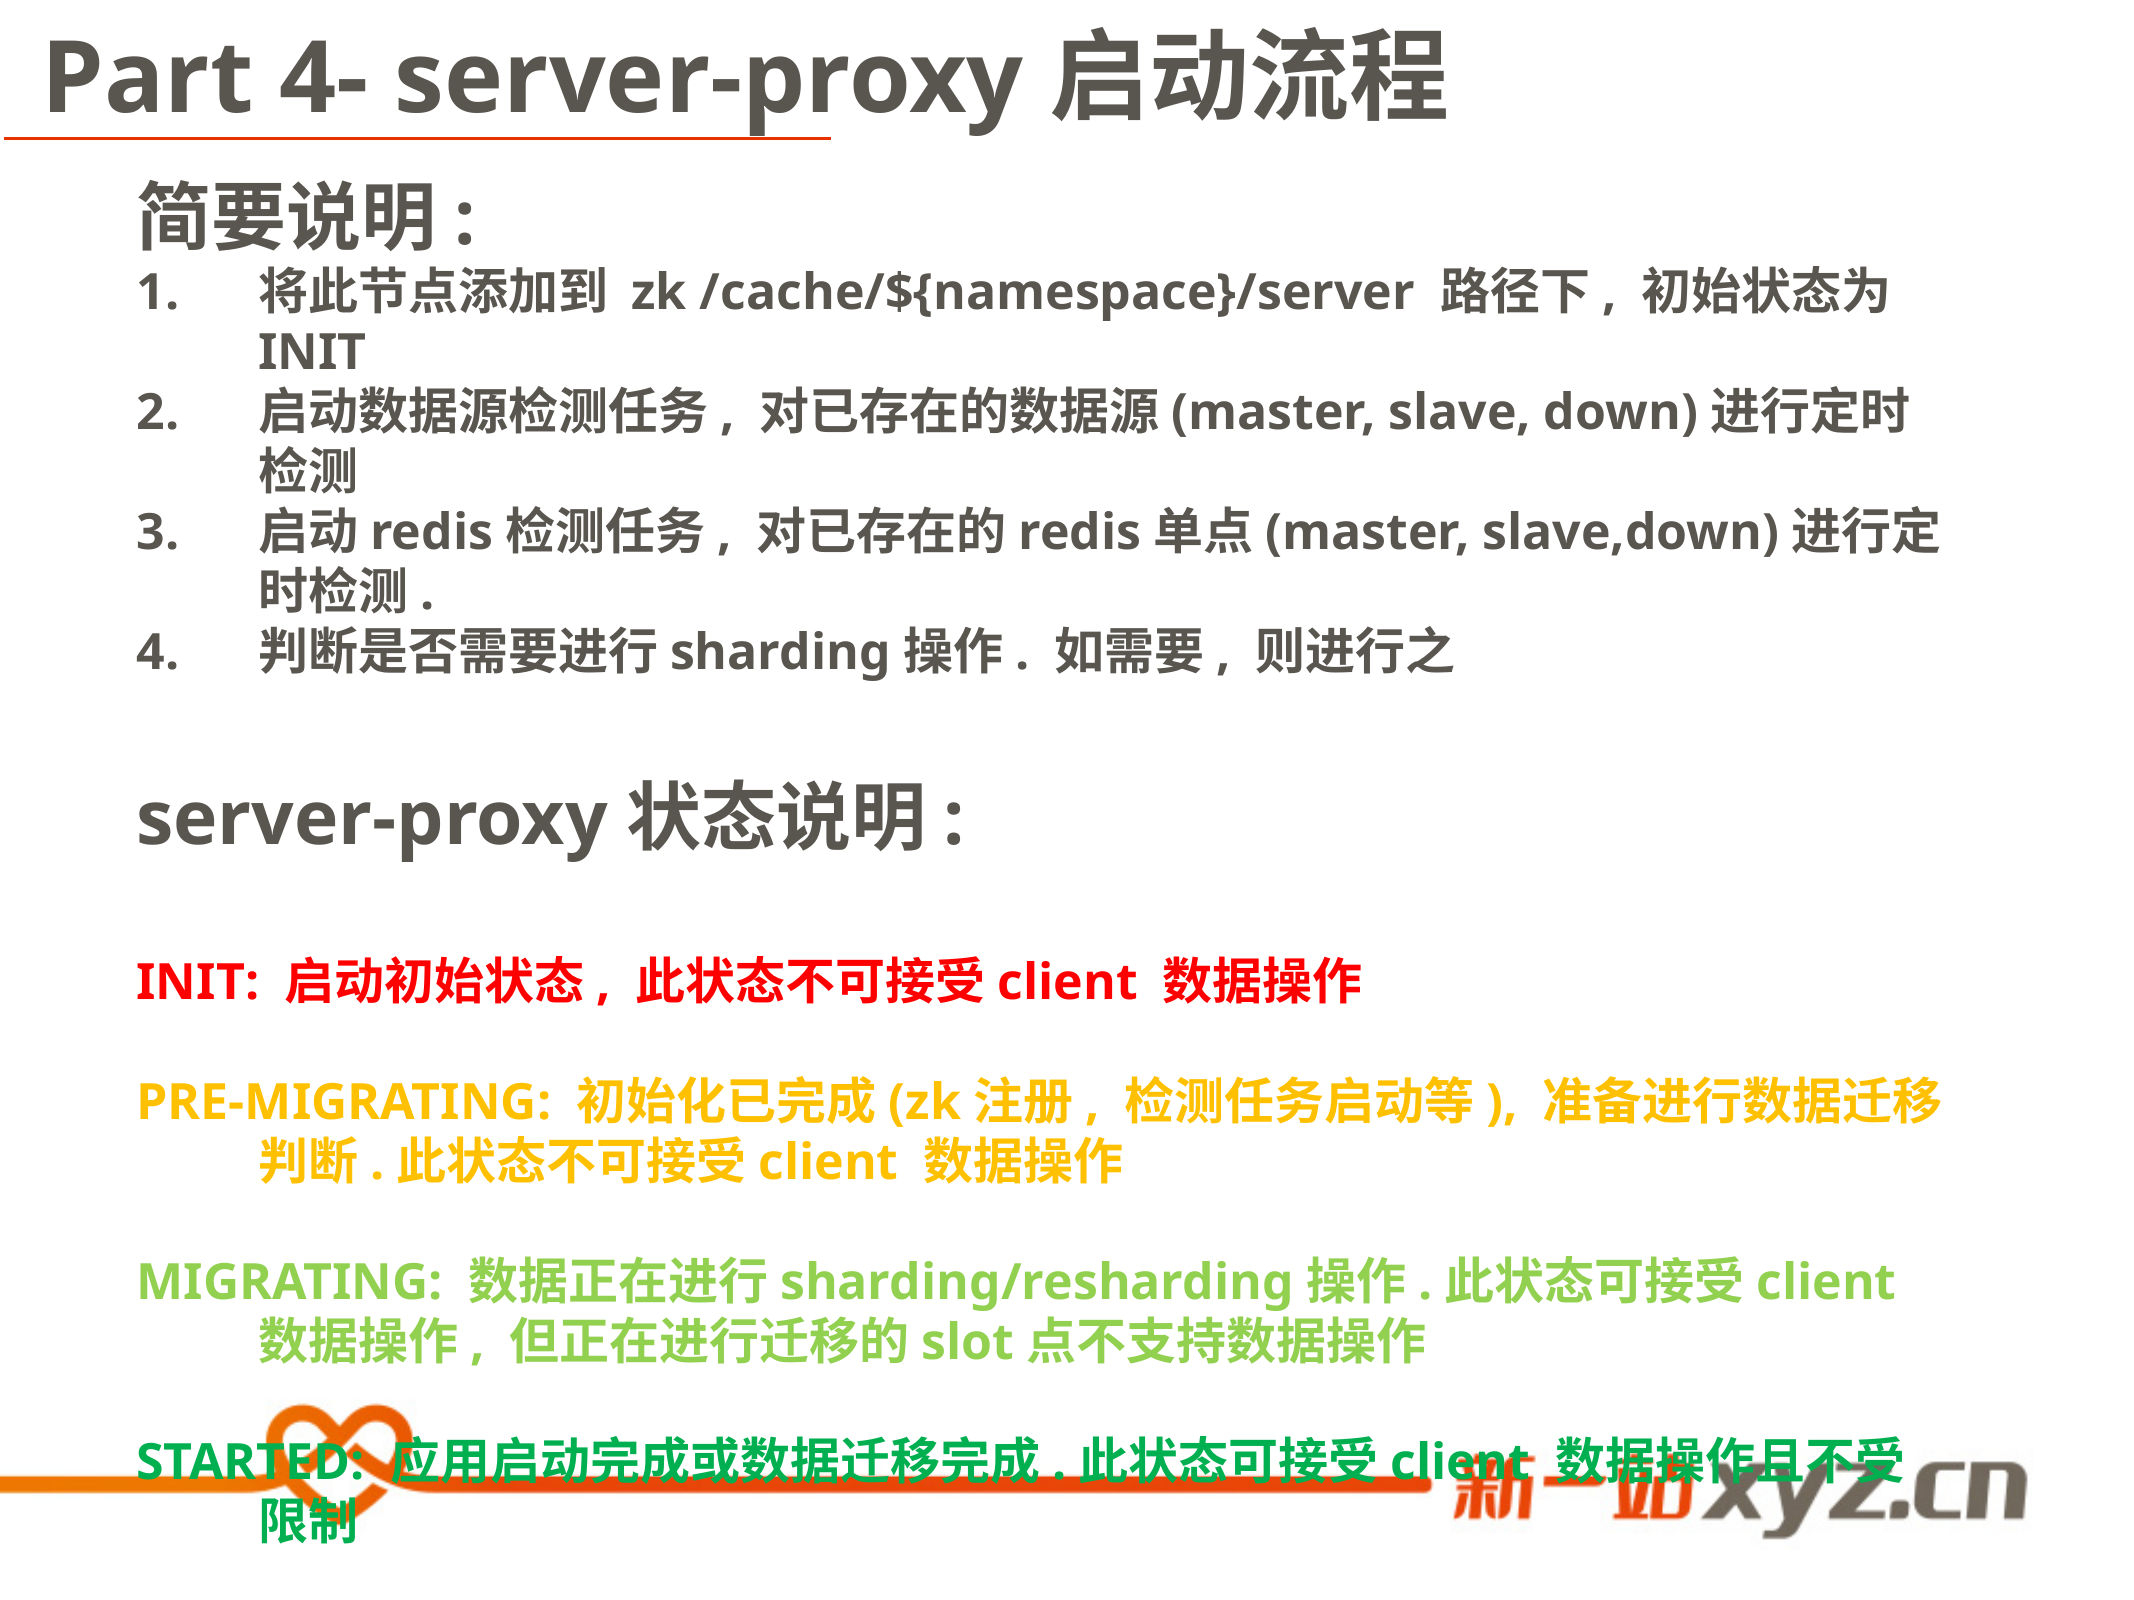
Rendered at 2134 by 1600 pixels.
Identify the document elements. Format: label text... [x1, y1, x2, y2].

text_box Part 4- server-proxy启动流程 [27, 5, 1634, 140]
text_box 简要说明: 将此节点添加到 zk /cache/${namespace}/server 路径下, 初始状态为INIT 启动数据源检测任务, 对已存在的数据源(master, slave, down)进行定时检测 启动redis检测任务, 对已存在的redis单点(master, slave,down)进行定时检测. 判断是否需要进行sharding操作. 如需要, 则进行之 server-proxy状态说明: INIT: 启动初始状态, 此状态不可接受client 数据操作 PRE-MIGRATING: 初始化已完成(zk注册, 检测任务启动等), 准备进行数据迁移判断.此状态不可接受client 数据操作 MIGRATING: 数据正在进行sharding/resharding操作.此状态可接受client 数据操作, 但正在进行迁移的slot点不支持数据操作 STARTED: 应用启动完成或数据迁移完成.此状态可接受client 数据操作且不受限制 [121, 162, 1965, 1557]
picture [0, 0, 2134, 1600]
